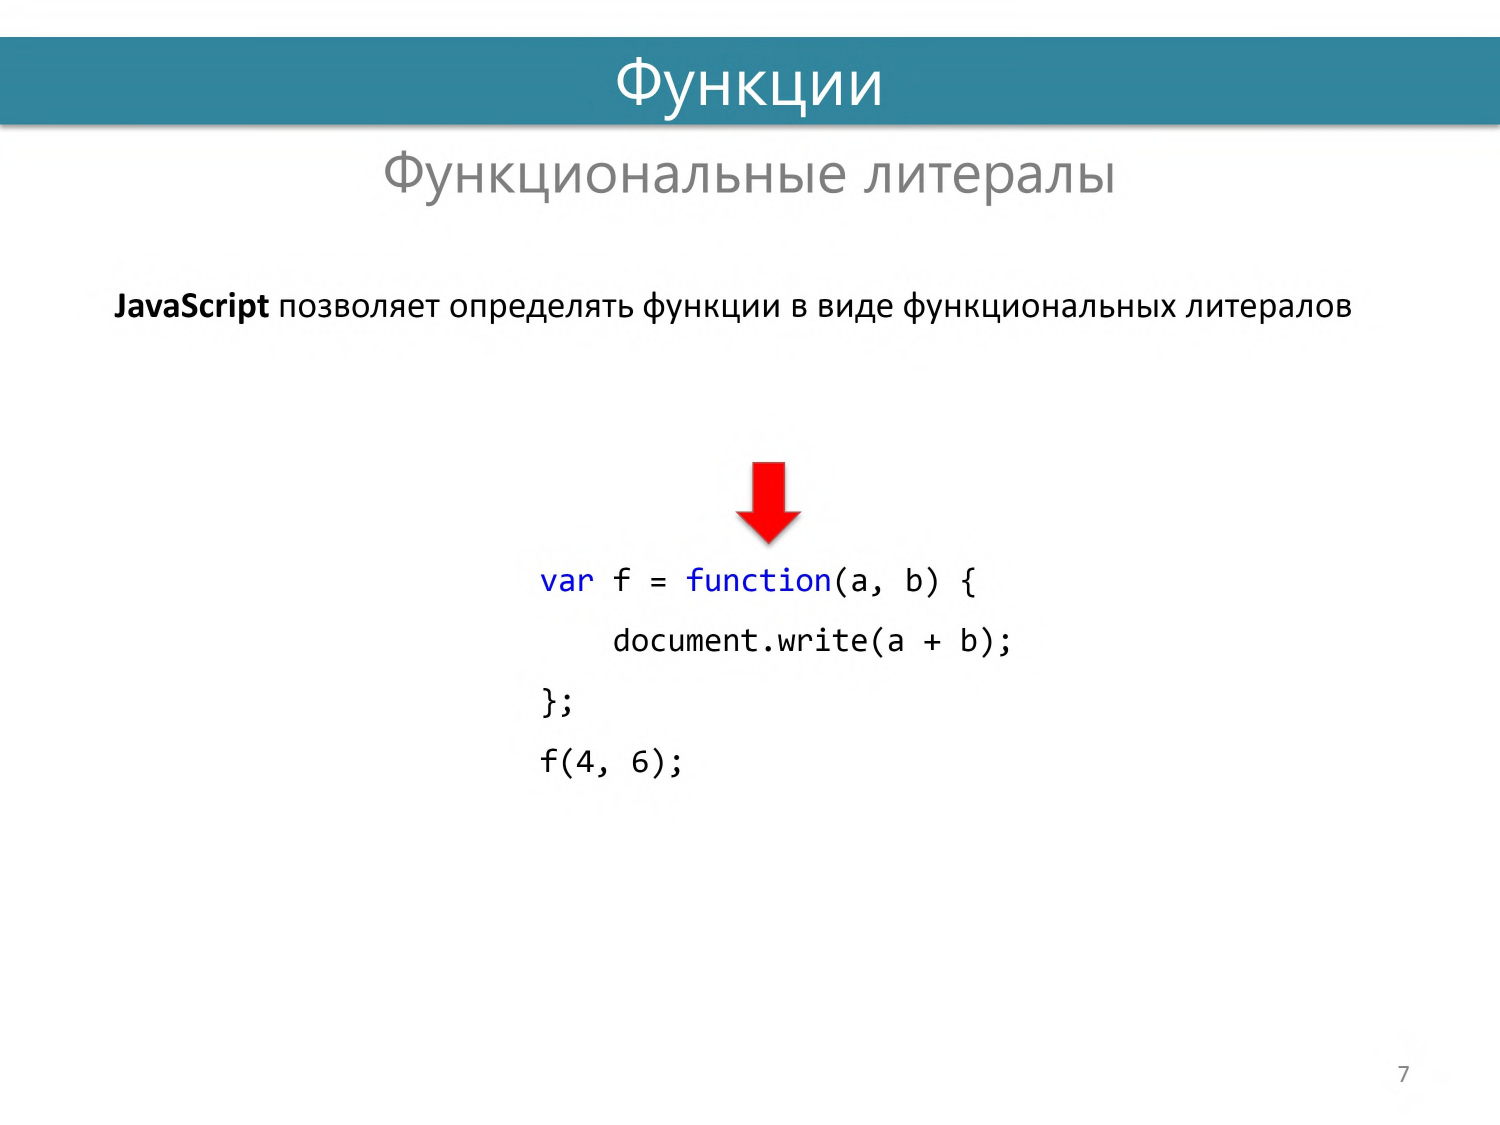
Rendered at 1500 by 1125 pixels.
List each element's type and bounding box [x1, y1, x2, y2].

text_box [0, 0, 1500, 1117]
